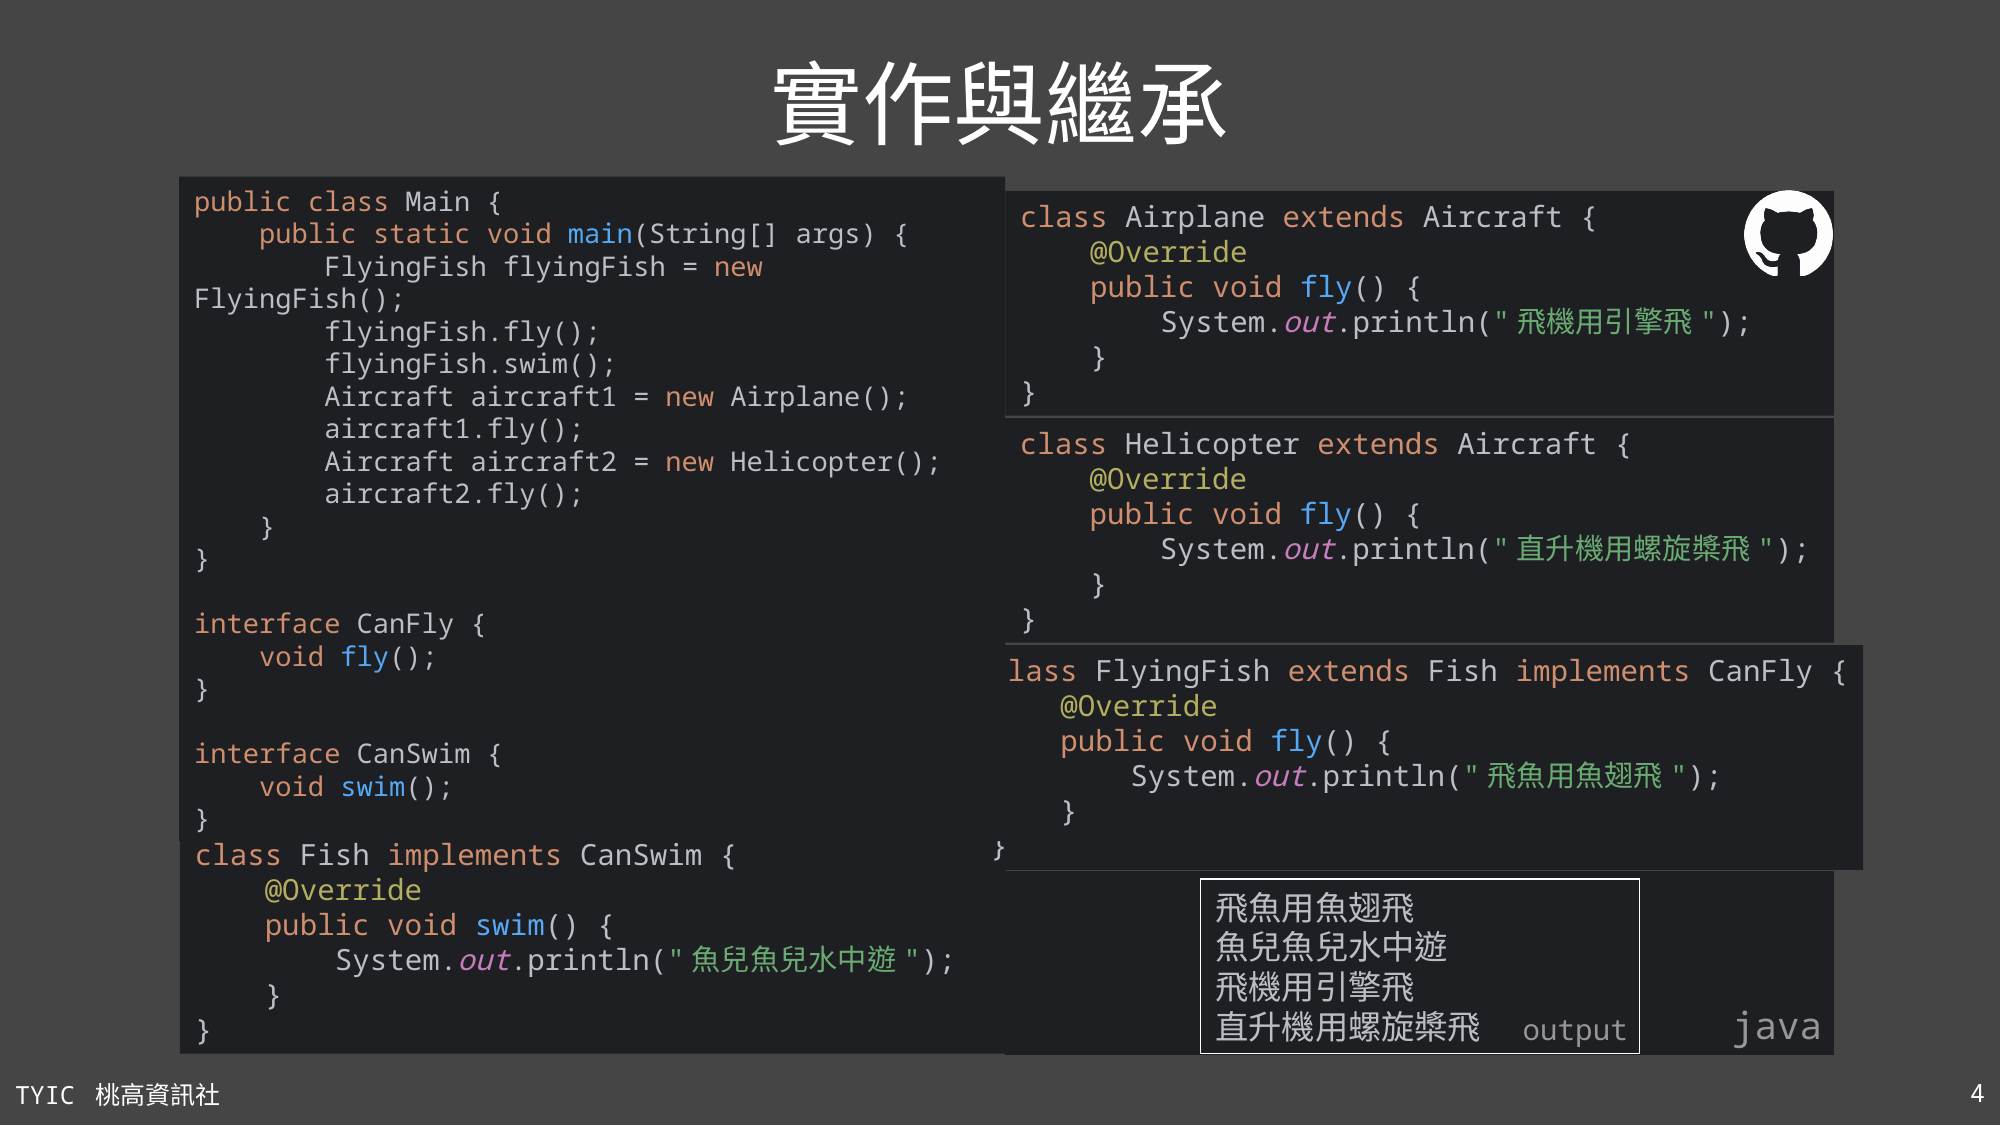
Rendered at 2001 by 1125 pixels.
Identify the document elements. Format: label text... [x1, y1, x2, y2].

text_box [1200, 878, 1640, 1055]
title 實作與繼承 [137, 0, 1863, 218]
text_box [179, 189, 1834, 1055]
